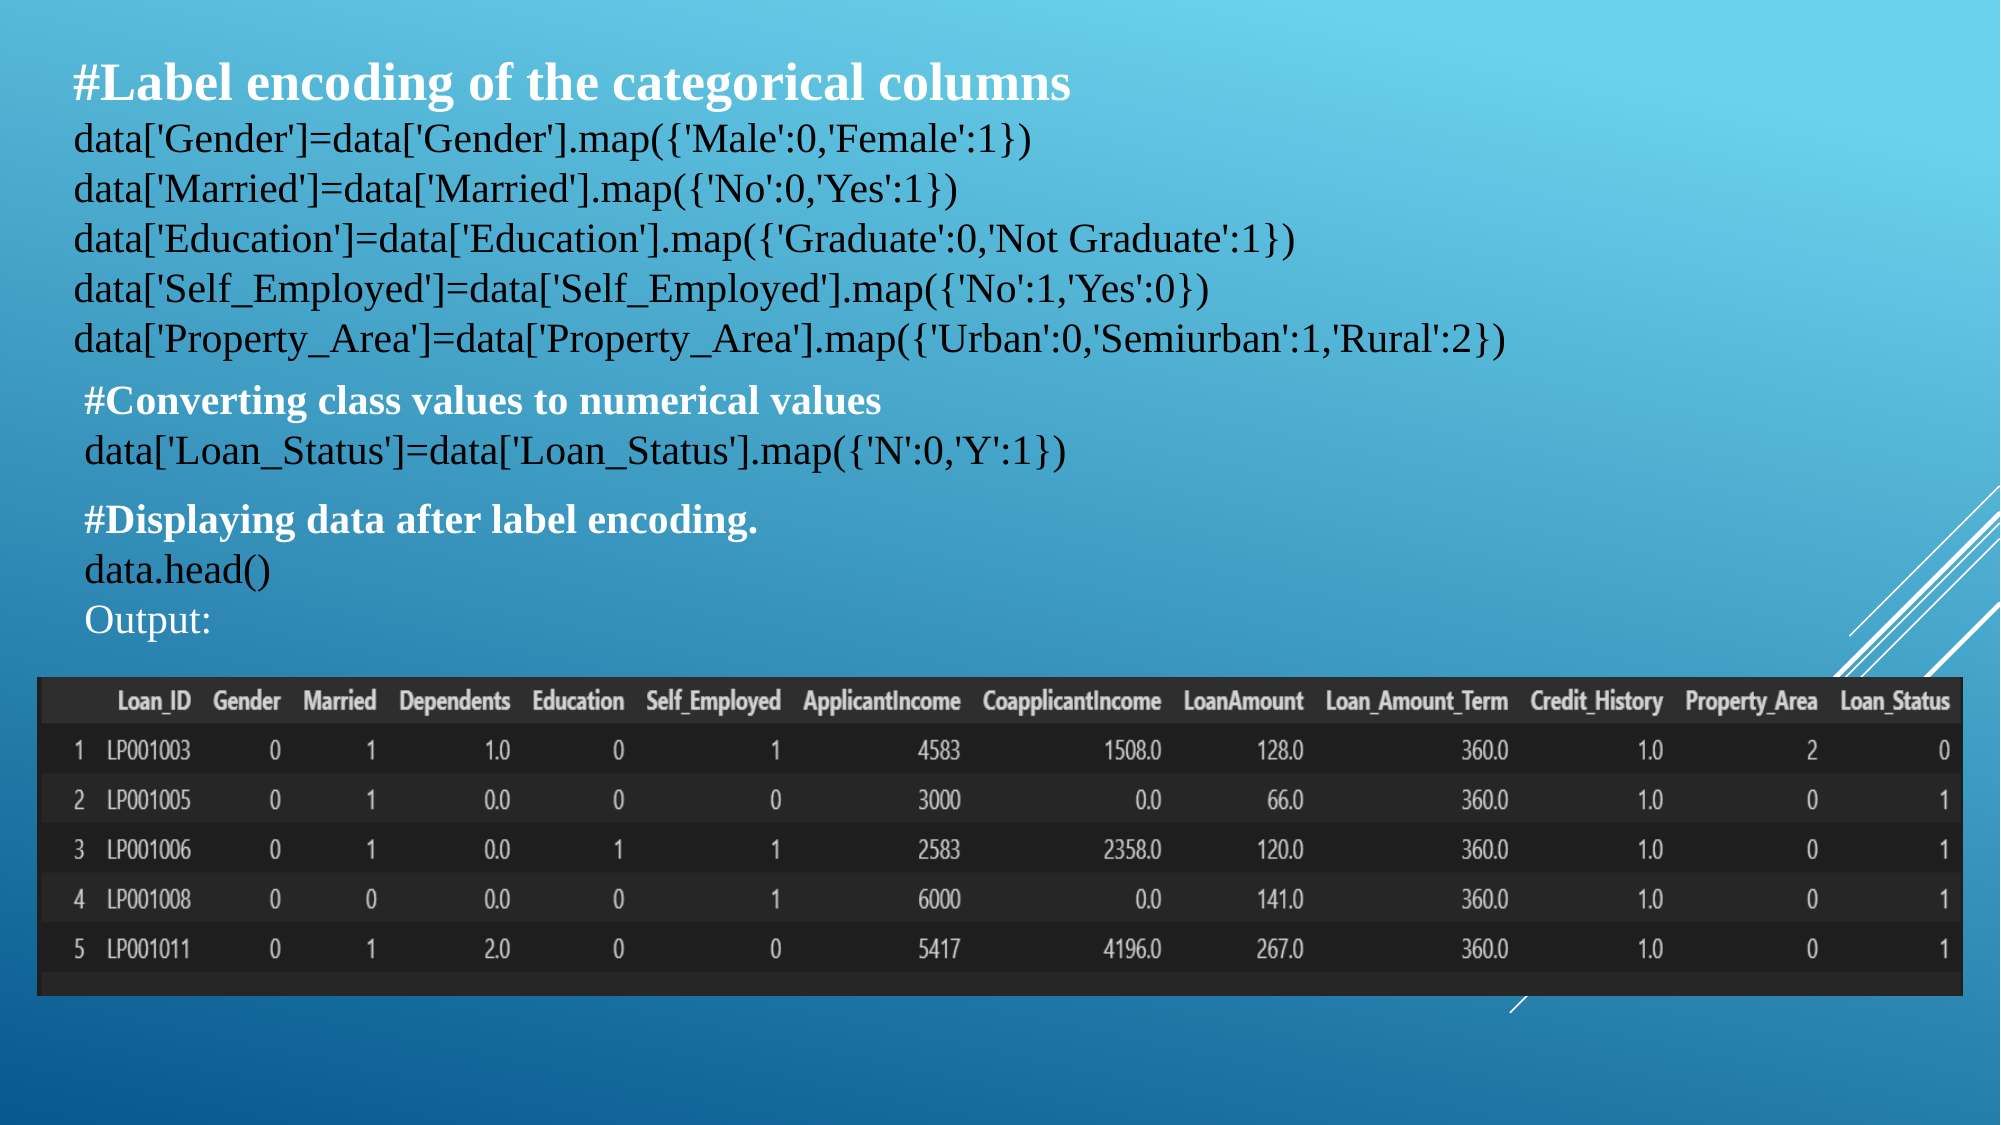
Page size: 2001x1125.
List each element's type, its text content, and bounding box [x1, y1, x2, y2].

text_box #Converting class values to numerical values data['Loan_Status']=data['Loan_Status'].map({'N':0,'Y':1}) [69, 365, 1514, 481]
picture [37, 676, 1963, 996]
text_box #Label encoding of the categorical columns data['Gender']=data['Gender'].map({'Male':0,'Female':1}) data['Married']=data['Married'].map({'No':0,'Yes':1}) data['Education']=data['Education'].map({'Graduate':0,'Not Graduate':1}) data['Self_Employed']=data['Self_Employed'].map({'No':1,'Yes':0}) data['Property_Area']=data['Property_Area'].map({'Urban':0,'Semiurban':1,'Rural':2}) [58, 38, 1984, 369]
text_box #Displaying data after label encoding. data.head() Output: [69, 483, 1503, 649]
